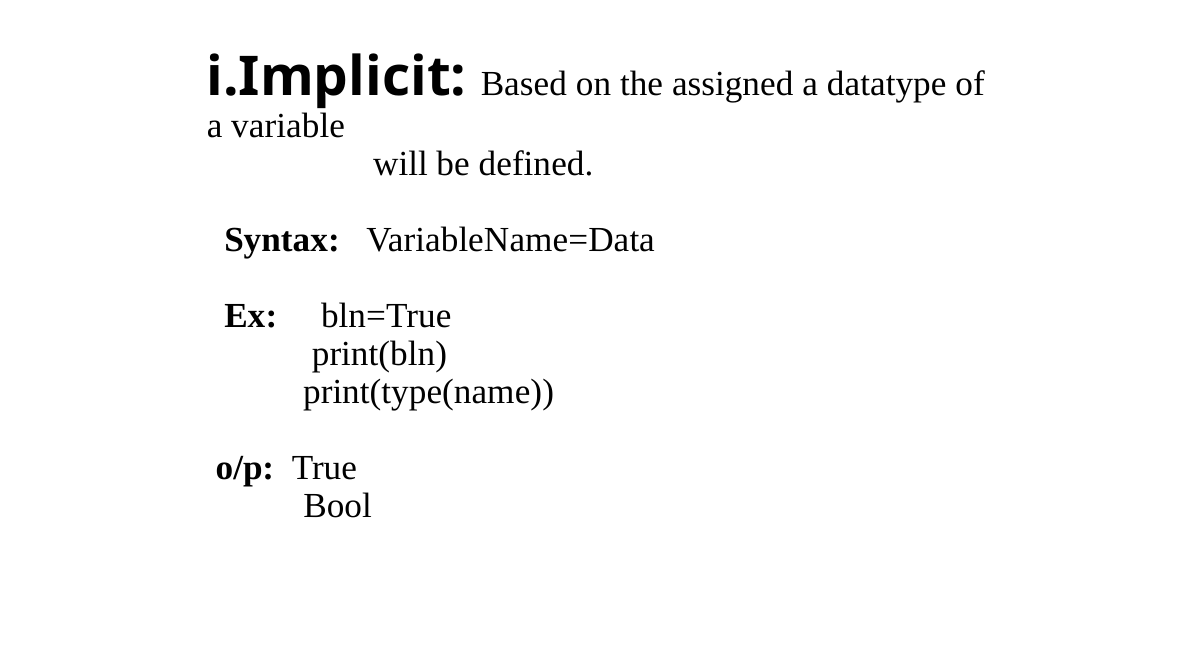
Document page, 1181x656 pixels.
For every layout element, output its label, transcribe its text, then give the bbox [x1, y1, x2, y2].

title i.Implicit: Based on the assigned a datatype of a variable will be defined. Syntax: VariableName=Data Ex: bln=True print(bln) print(type(name)) o/p: True Bool [191, 40, 1009, 533]
